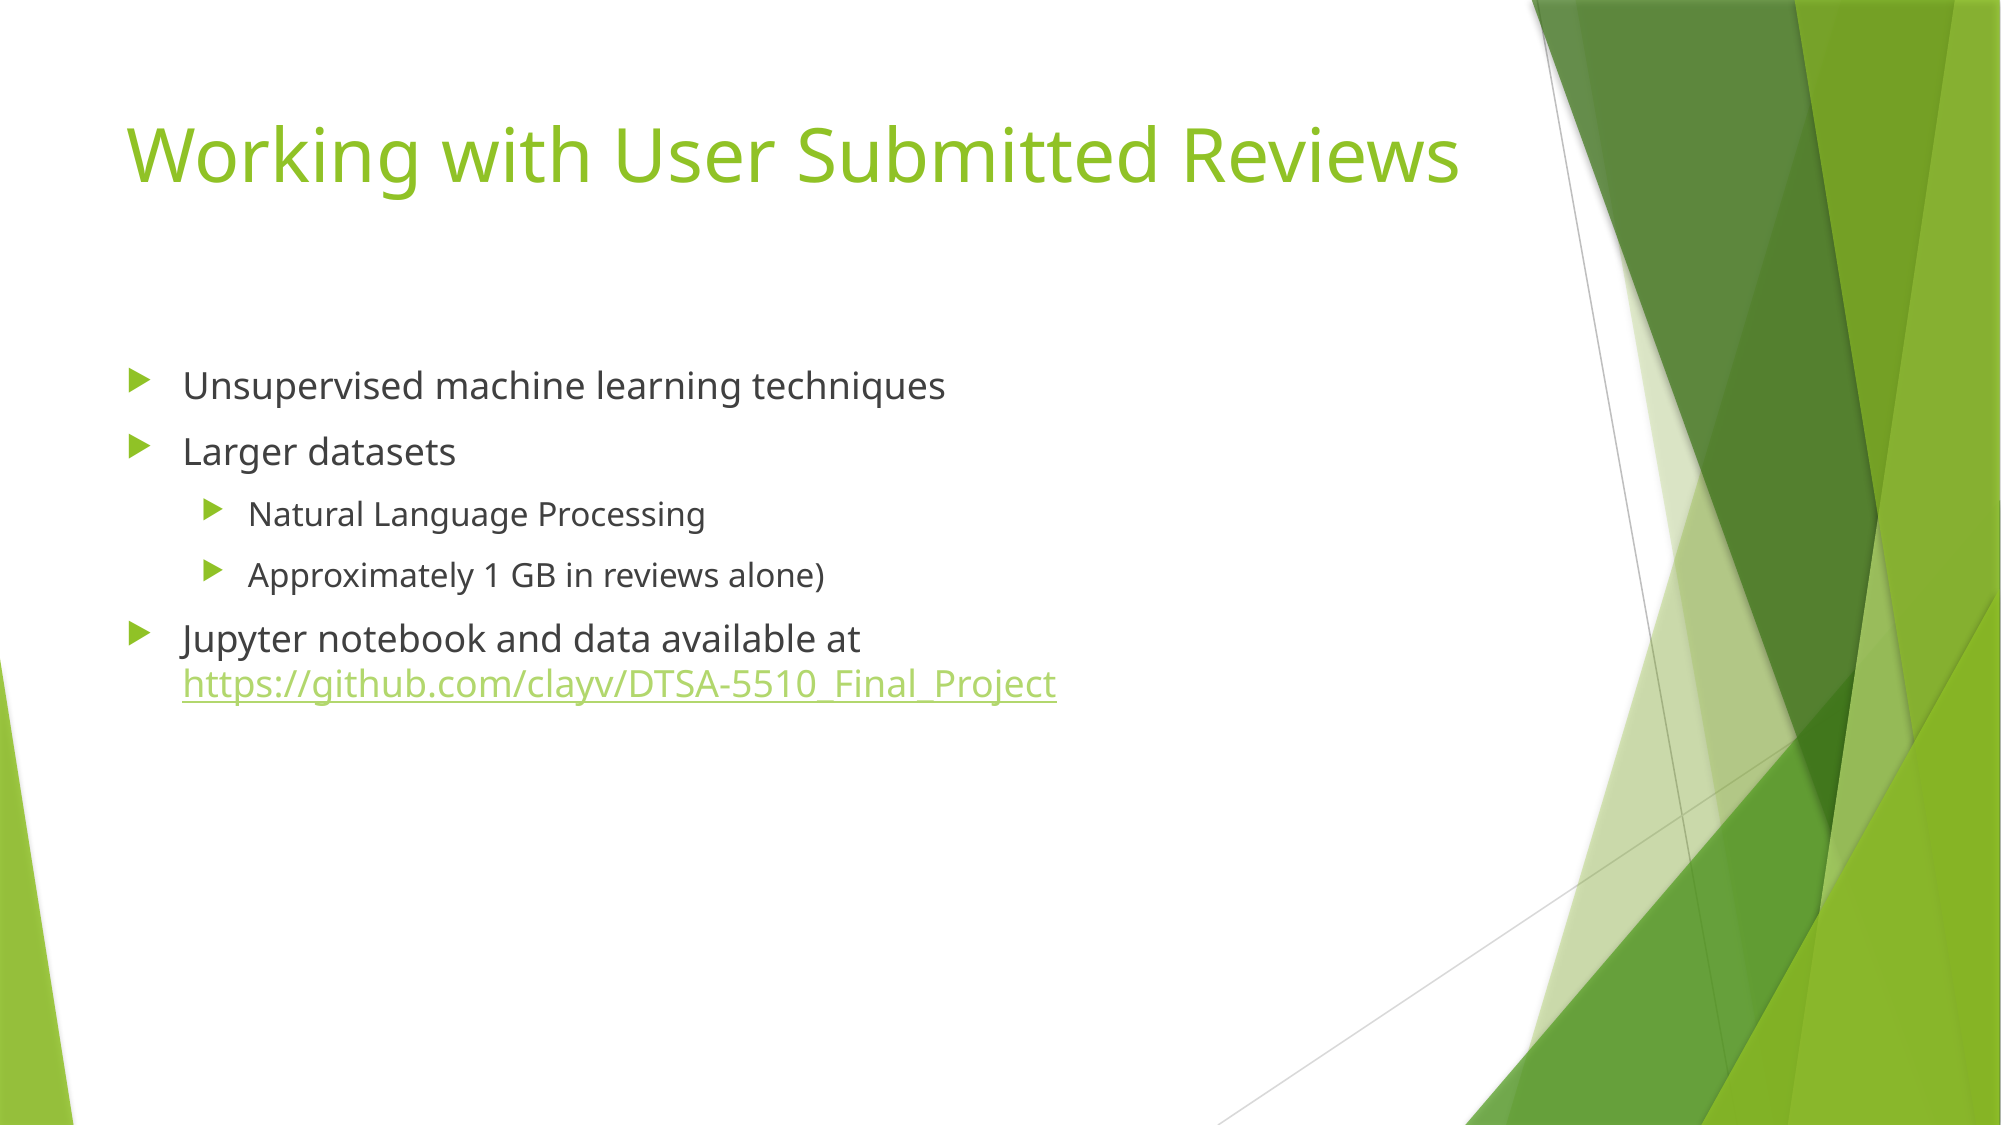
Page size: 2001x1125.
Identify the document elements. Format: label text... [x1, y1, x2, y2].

list Unsupervised machine learning techniques Larger datasets Natural Language Processing Approximately 1 GB in reviews alone) Jupyter notebook and data available at https://github.com/clayv/DTSA-5510_Final_Project [111, 354, 1522, 992]
title Working with User Submitted Reviews [111, 99, 1522, 317]
